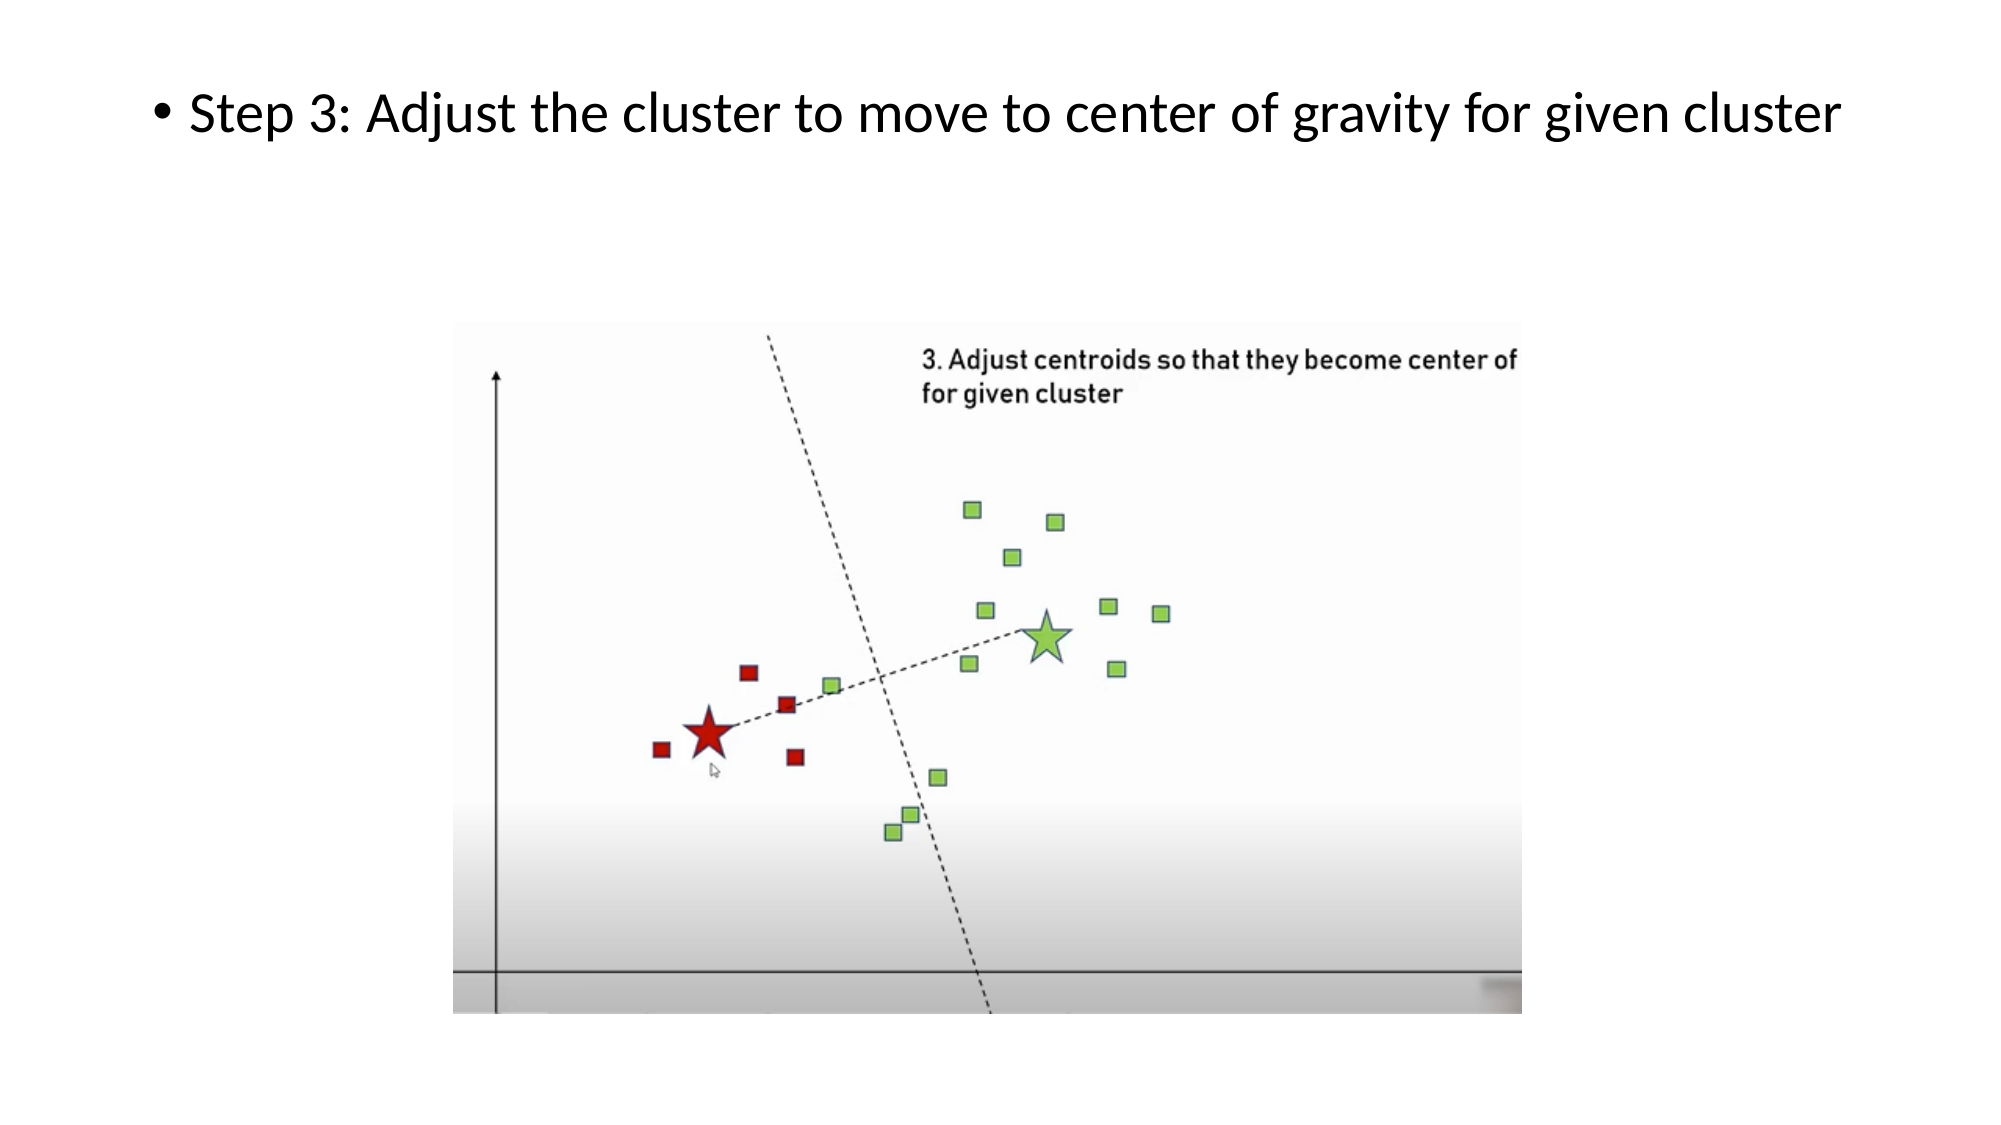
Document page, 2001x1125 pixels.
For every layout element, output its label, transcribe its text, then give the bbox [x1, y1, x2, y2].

list Step 3: Adjust the cluster to move to center of gravity for given cluster [137, 75, 1863, 1014]
picture [453, 322, 1522, 1014]
